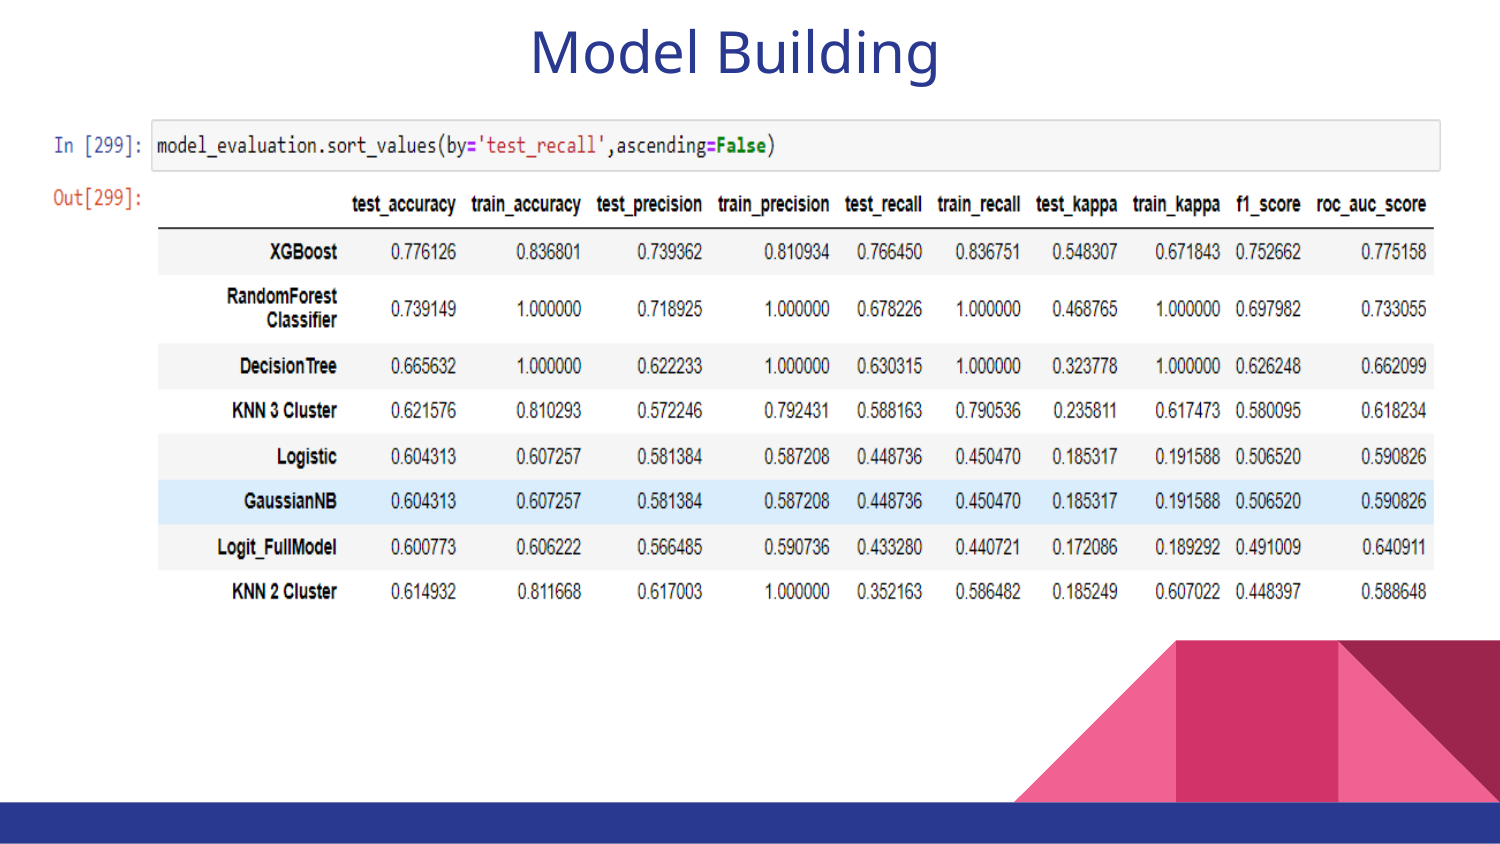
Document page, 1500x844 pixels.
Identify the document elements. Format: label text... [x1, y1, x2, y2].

title Model Building [36, 0, 1435, 100]
picture [43, 99, 1457, 624]
